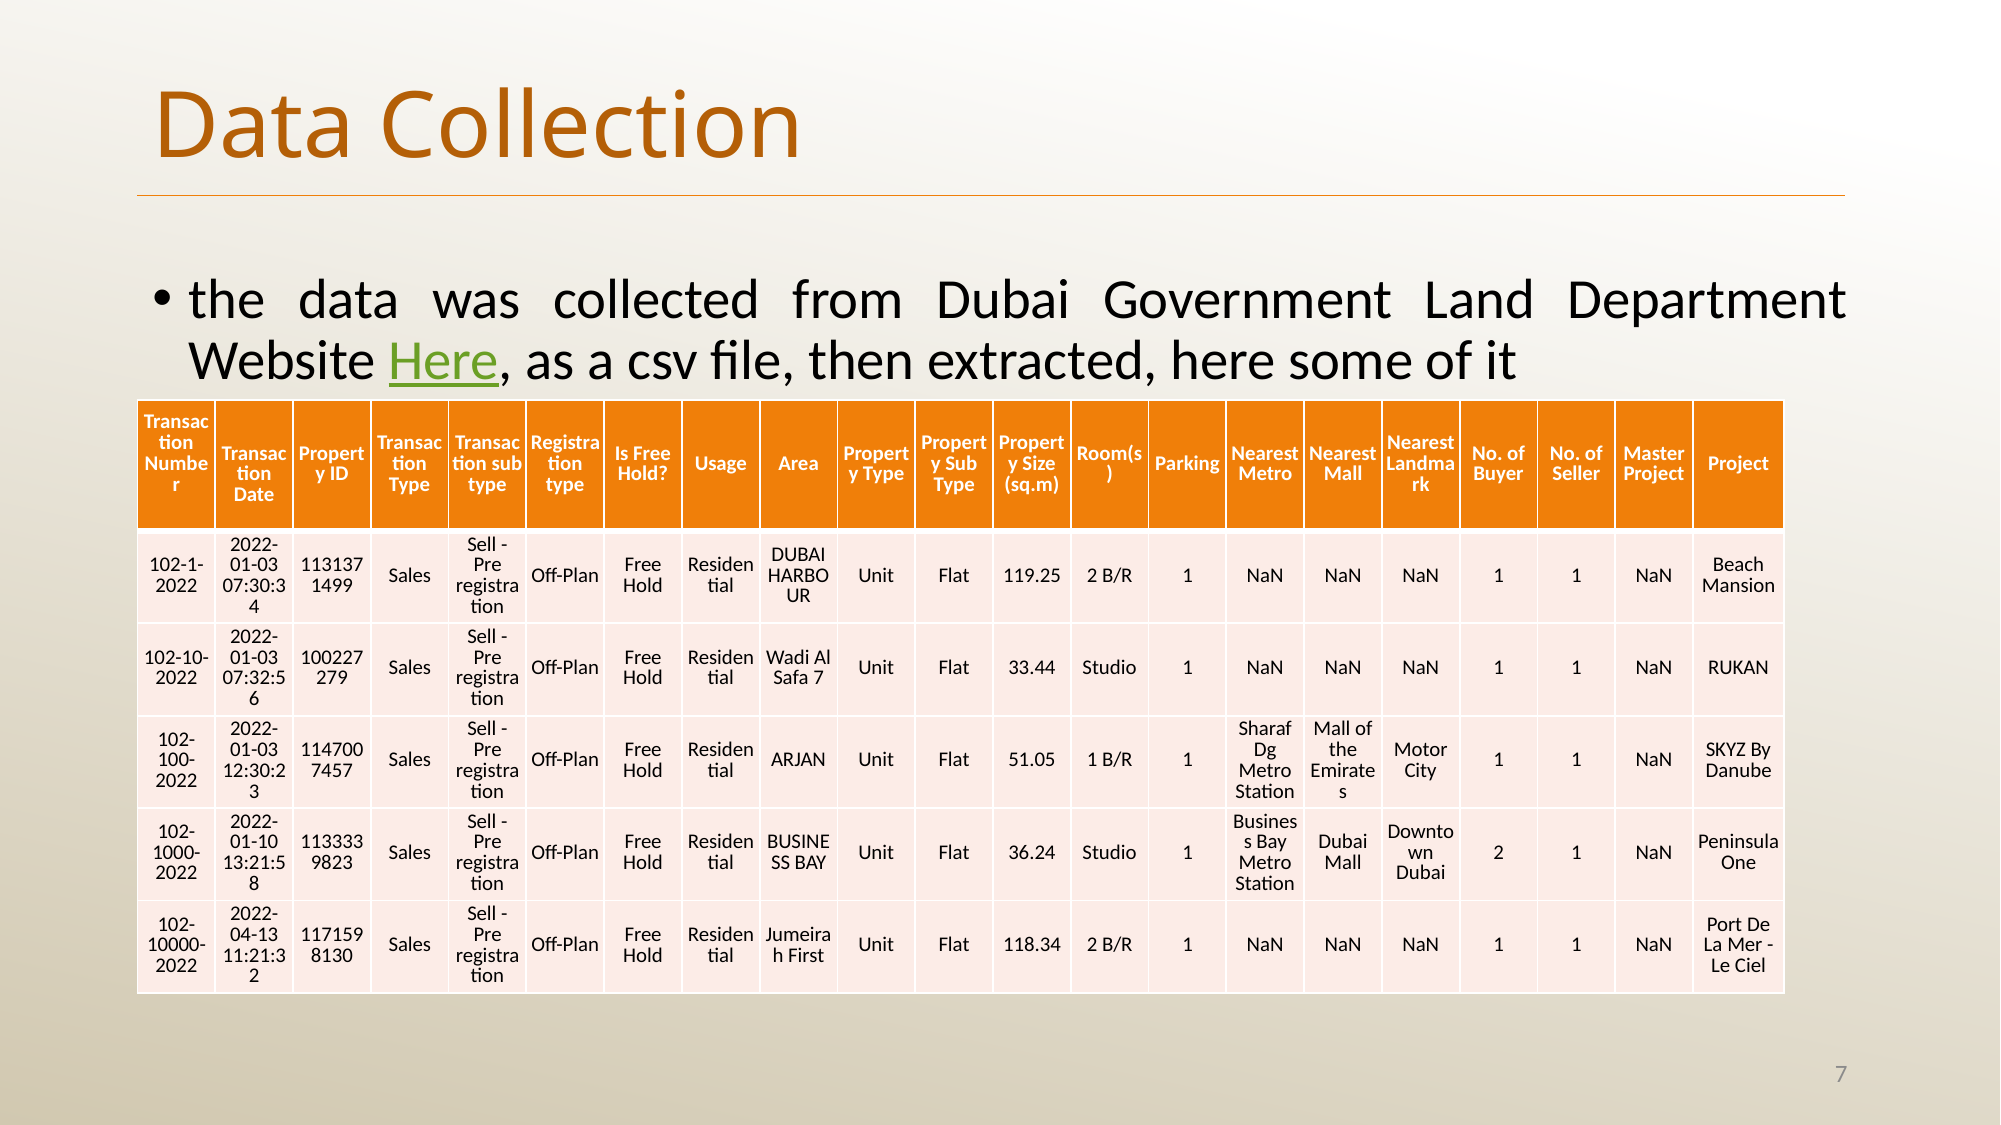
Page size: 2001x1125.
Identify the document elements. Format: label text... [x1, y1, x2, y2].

table_cell NaN [1616, 809, 1692, 900]
table_cell Sales [372, 534, 448, 622]
table_cell NaN [1227, 901, 1303, 992]
table_cell 1 [1149, 534, 1225, 622]
table_cell Unit [838, 534, 914, 622]
table_cell Unit [838, 901, 914, 992]
table_cell NaN [1383, 901, 1459, 992]
table_cell 36.24 [994, 809, 1070, 900]
table_cell NaN [1616, 624, 1692, 715]
table_header Nearest Metro [1227, 401, 1303, 528]
table_cell Sell - Pre registration [449, 717, 525, 807]
table_cell 119.25 [994, 534, 1070, 622]
table_cell 2022-01-03 07:32:56 [216, 624, 292, 715]
table_cell Business Bay Metro Station [1227, 809, 1303, 900]
table_header Property Sub Type [916, 401, 992, 528]
table_cell Off-Plan [527, 717, 603, 807]
table_cell NaN [1616, 534, 1692, 622]
table_cell Studio [1072, 809, 1148, 900]
table_header Transaction Date [216, 401, 292, 528]
table_cell 1147007457 [294, 717, 370, 807]
table_header Usage [683, 401, 759, 528]
table_cell 1131371499 [294, 534, 370, 622]
table_cell 2022-01-03 12:30:23 [216, 717, 292, 807]
table_header Property Type [838, 401, 914, 528]
table_cell DUBAI HARBOUR [761, 534, 837, 622]
table_cell NaN [1227, 534, 1303, 622]
table_cell Free Hold [605, 809, 681, 900]
table_header Nearest Landmark [1383, 401, 1459, 528]
table_cell 2022-01-10 13:21:58 [216, 809, 292, 900]
table_cell Wadi Al Safa 7 [761, 624, 837, 715]
table_cell RUKAN [1694, 624, 1783, 715]
table_header Area [761, 401, 837, 528]
table_cell Sales [372, 624, 448, 715]
table_cell 1 [1461, 717, 1537, 807]
table_cell NaN [1616, 901, 1692, 992]
table_cell Sell - Pre registration [449, 901, 525, 992]
table_cell 1 [1538, 901, 1614, 992]
list the data was collected from Dubai Government Land Department Website Here, as a csv file, then extracted, here some of it [137, 262, 1863, 400]
table_cell 102-10-2022 [138, 624, 214, 715]
table_header Property Size (sq.m) [994, 401, 1070, 528]
table_cell Sales [372, 809, 448, 900]
table_cell Residential [683, 901, 759, 992]
table_cell NaN [1383, 624, 1459, 715]
table_cell Beach Mansion [1694, 534, 1783, 622]
table_cell 1 [1538, 624, 1614, 715]
table_cell 1 [1461, 901, 1537, 992]
table_header Is Free Hold? [605, 401, 681, 528]
table_cell NaN [1227, 624, 1303, 715]
table_header Transaction Type [372, 401, 448, 528]
table_cell ARJAN [761, 717, 837, 807]
table_cell 102-10000-2022 [138, 901, 214, 992]
table_cell Sell - Pre registration [449, 624, 525, 715]
table_cell 102-1000-2022 [138, 809, 214, 900]
table_cell Off-Plan [527, 534, 603, 622]
table_cell Downtown Dubai [1383, 809, 1459, 900]
table_cell Residential [683, 717, 759, 807]
table_cell Flat [916, 624, 992, 715]
table_cell 1 [1538, 534, 1614, 622]
table_cell Flat [916, 901, 992, 992]
table_cell 102-1-2022 [138, 534, 214, 622]
table_cell Sales [372, 901, 448, 992]
table_cell 1133339823 [294, 809, 370, 900]
table_cell Flat [916, 534, 992, 622]
table_cell 2022-01-03 07:30:34 [216, 534, 292, 622]
slide_number 7 [1412, 1042, 1863, 1103]
table_header Parking [1149, 401, 1225, 528]
table_cell Off-Plan [527, 901, 603, 992]
table_cell 1171598130 [294, 901, 370, 992]
table_header Registration type [527, 401, 603, 528]
table_cell 2 [1461, 809, 1537, 900]
table_cell 1 [1461, 534, 1537, 622]
table_cell 1 [1461, 624, 1537, 715]
table_cell Dubai Mall [1305, 809, 1381, 900]
table_cell Unit [838, 717, 914, 807]
table_cell 2 B/R [1072, 901, 1148, 992]
table_cell Residential [683, 534, 759, 622]
table_header Room(s) [1072, 401, 1148, 528]
table_cell Sell - Pre registration [449, 534, 525, 622]
table_cell 51.05 [994, 717, 1070, 807]
table_cell SKYZ By Danube [1694, 717, 1783, 807]
table_cell NaN [1305, 901, 1381, 992]
table_cell 1 [1149, 624, 1225, 715]
table_cell Free Hold [605, 901, 681, 992]
table_cell Residential [683, 624, 759, 715]
table_cell 118.34 [994, 901, 1070, 992]
table_cell 100227279 [294, 624, 370, 715]
table_cell 1 [1149, 809, 1225, 900]
table_cell 1 [1538, 717, 1614, 807]
table_cell NaN [1305, 624, 1381, 715]
table_header Nearest Mall [1305, 401, 1381, 528]
table_cell NaN [1616, 717, 1692, 807]
table_cell Sharaf Dg Metro Station [1227, 717, 1303, 807]
table_cell Free Hold [605, 717, 681, 807]
table_cell NaN [1383, 534, 1459, 622]
table_cell Jumeirah First [761, 901, 837, 992]
table_header No. of Buyer [1461, 401, 1537, 528]
table_cell BUSINESS BAY [761, 809, 837, 900]
table_cell Free Hold [605, 534, 681, 622]
table_cell Unit [838, 809, 914, 900]
table_cell 1 [1149, 901, 1225, 992]
table_cell Off-Plan [527, 809, 603, 900]
table_cell 1 [1149, 717, 1225, 807]
table_header Master Project [1616, 401, 1692, 528]
table_cell Residential [683, 809, 759, 900]
table_header Transaction sub type [449, 401, 525, 528]
table_cell 1 B/R [1072, 717, 1148, 807]
table_header No. of Seller [1538, 401, 1614, 528]
table_cell Mall of the Emirates [1305, 717, 1381, 807]
table_cell 33.44 [994, 624, 1070, 715]
table_cell Unit [838, 624, 914, 715]
table_cell Sales [372, 717, 448, 807]
table_cell Studio [1072, 624, 1148, 715]
table_header Project [1694, 401, 1783, 528]
table_cell NaN [1305, 534, 1381, 622]
table_cell 1 [1538, 809, 1614, 900]
text_box Data Collection [137, 59, 1863, 196]
table_cell Off-Plan [527, 624, 603, 715]
table_cell Port De La Mer - Le Ciel [1694, 901, 1783, 992]
table_cell Motor City [1383, 717, 1459, 807]
table_header Transaction Number [138, 401, 214, 528]
table_cell Free Hold [605, 624, 681, 715]
table_cell Flat [916, 717, 992, 807]
table_cell 102-100-2022 [138, 717, 214, 807]
table_cell 2022-04-13 11:21:32 [216, 901, 292, 992]
table_cell Sell - Pre registration [449, 809, 525, 900]
table_cell 2 B/R [1072, 534, 1148, 622]
table_header Property ID [294, 401, 370, 528]
table_cell Flat [916, 809, 992, 900]
table_cell Peninsula One [1694, 809, 1783, 900]
